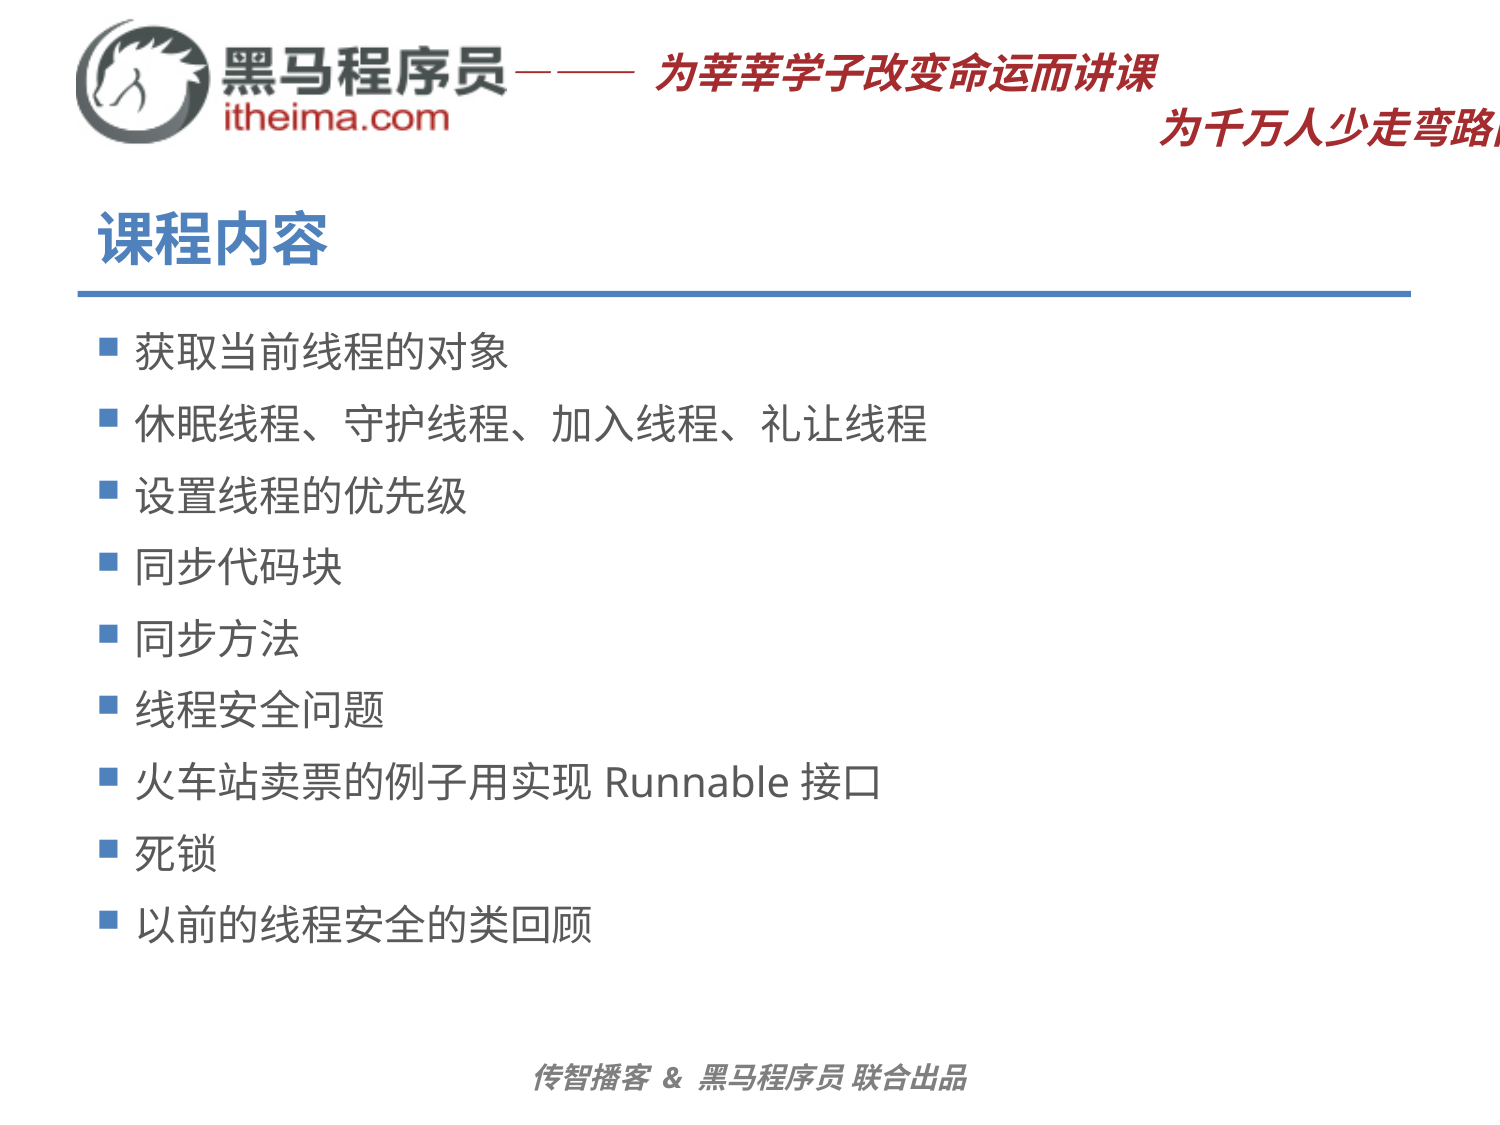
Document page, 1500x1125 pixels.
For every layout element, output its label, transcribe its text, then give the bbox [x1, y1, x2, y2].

title 课程内容 [81, 162, 1416, 280]
picture [76, 0, 507, 161]
list 获取当前线程的对象 休眠线程、守护线程、加入线程、礼让线程 设置线程的优先级 同步代码块 同步方法 线程安全问题 火车站卖票的例子用实现Runnable接口 死锁 以前的线程安全的类回顾 [81, 313, 1416, 1025]
